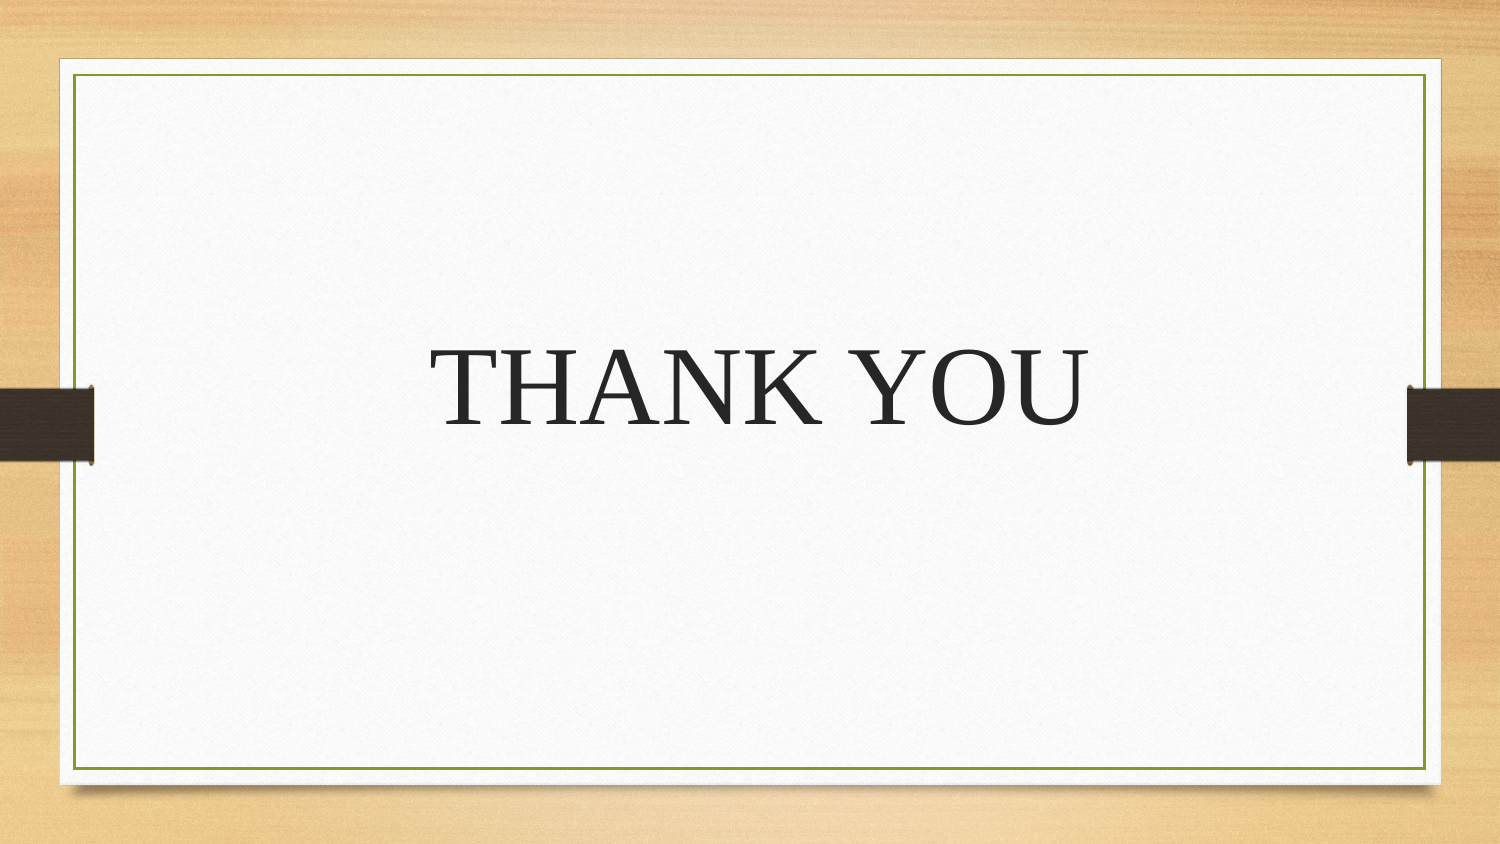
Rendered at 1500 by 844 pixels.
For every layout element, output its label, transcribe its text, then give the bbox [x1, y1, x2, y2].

picture [0, 0, 1500, 844]
title THANK YOU [408, 324, 1113, 435]
